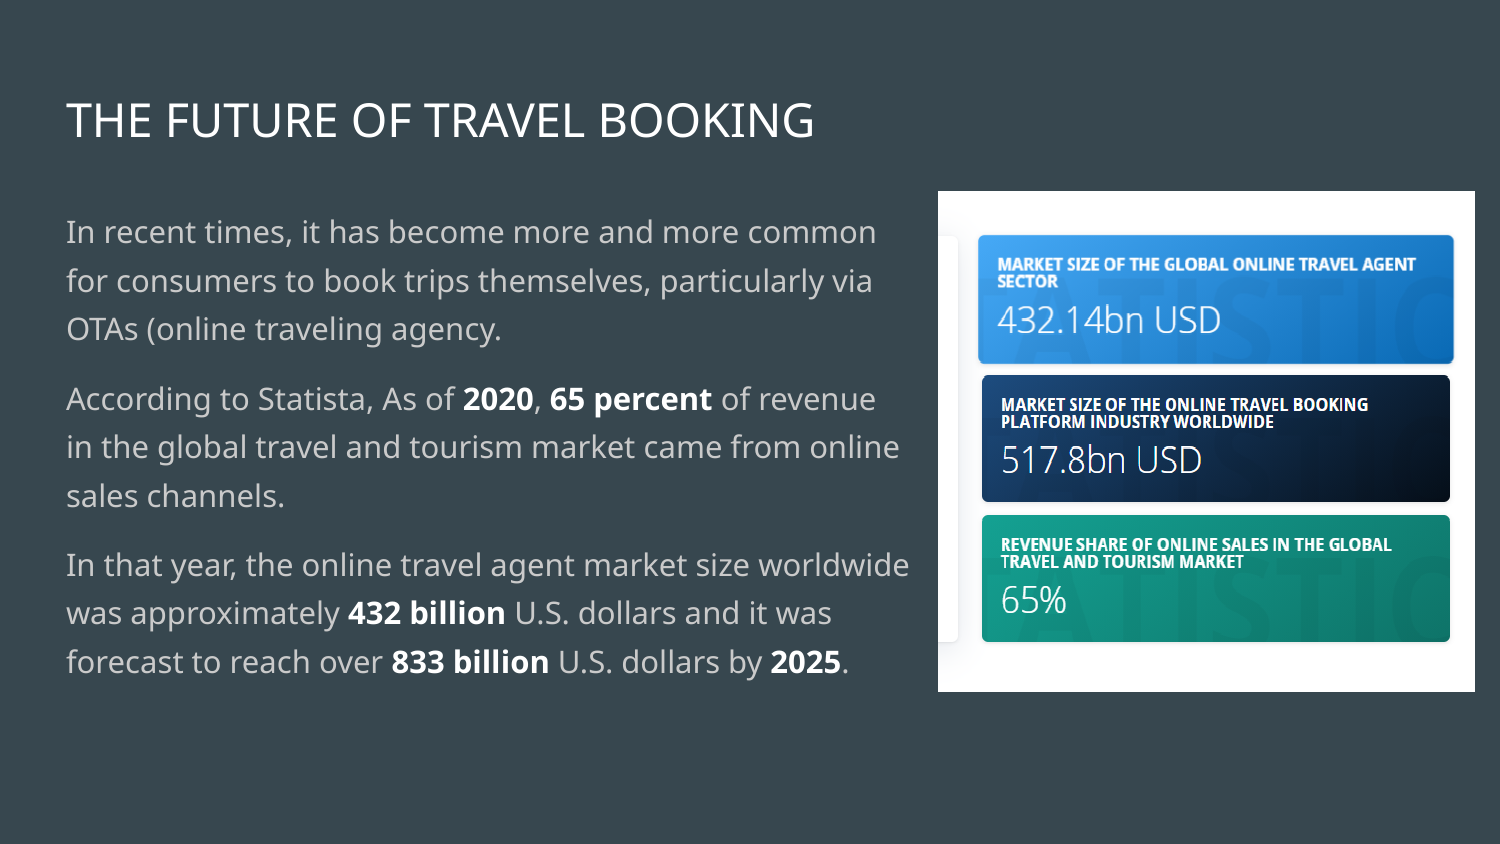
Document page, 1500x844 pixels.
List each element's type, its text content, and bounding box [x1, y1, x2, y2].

picture [938, 191, 1476, 693]
title THE FUTURE OF TRAVEL BOOKING [51, 72, 1449, 167]
list In recent times, it has become more and more common for consumers to book trips themselves, particularly via OTAs (online traveling agency. According to Statista, As of 2020, 65 percent of revenue in the global travel and tourism market came from online sales channels. In that year, the online travel agent market size worldwide was approximately 432 billion U.S. dollars and it was forecast to reach over 833 billion U.S. dollars by 2025. [51, 189, 927, 750]
